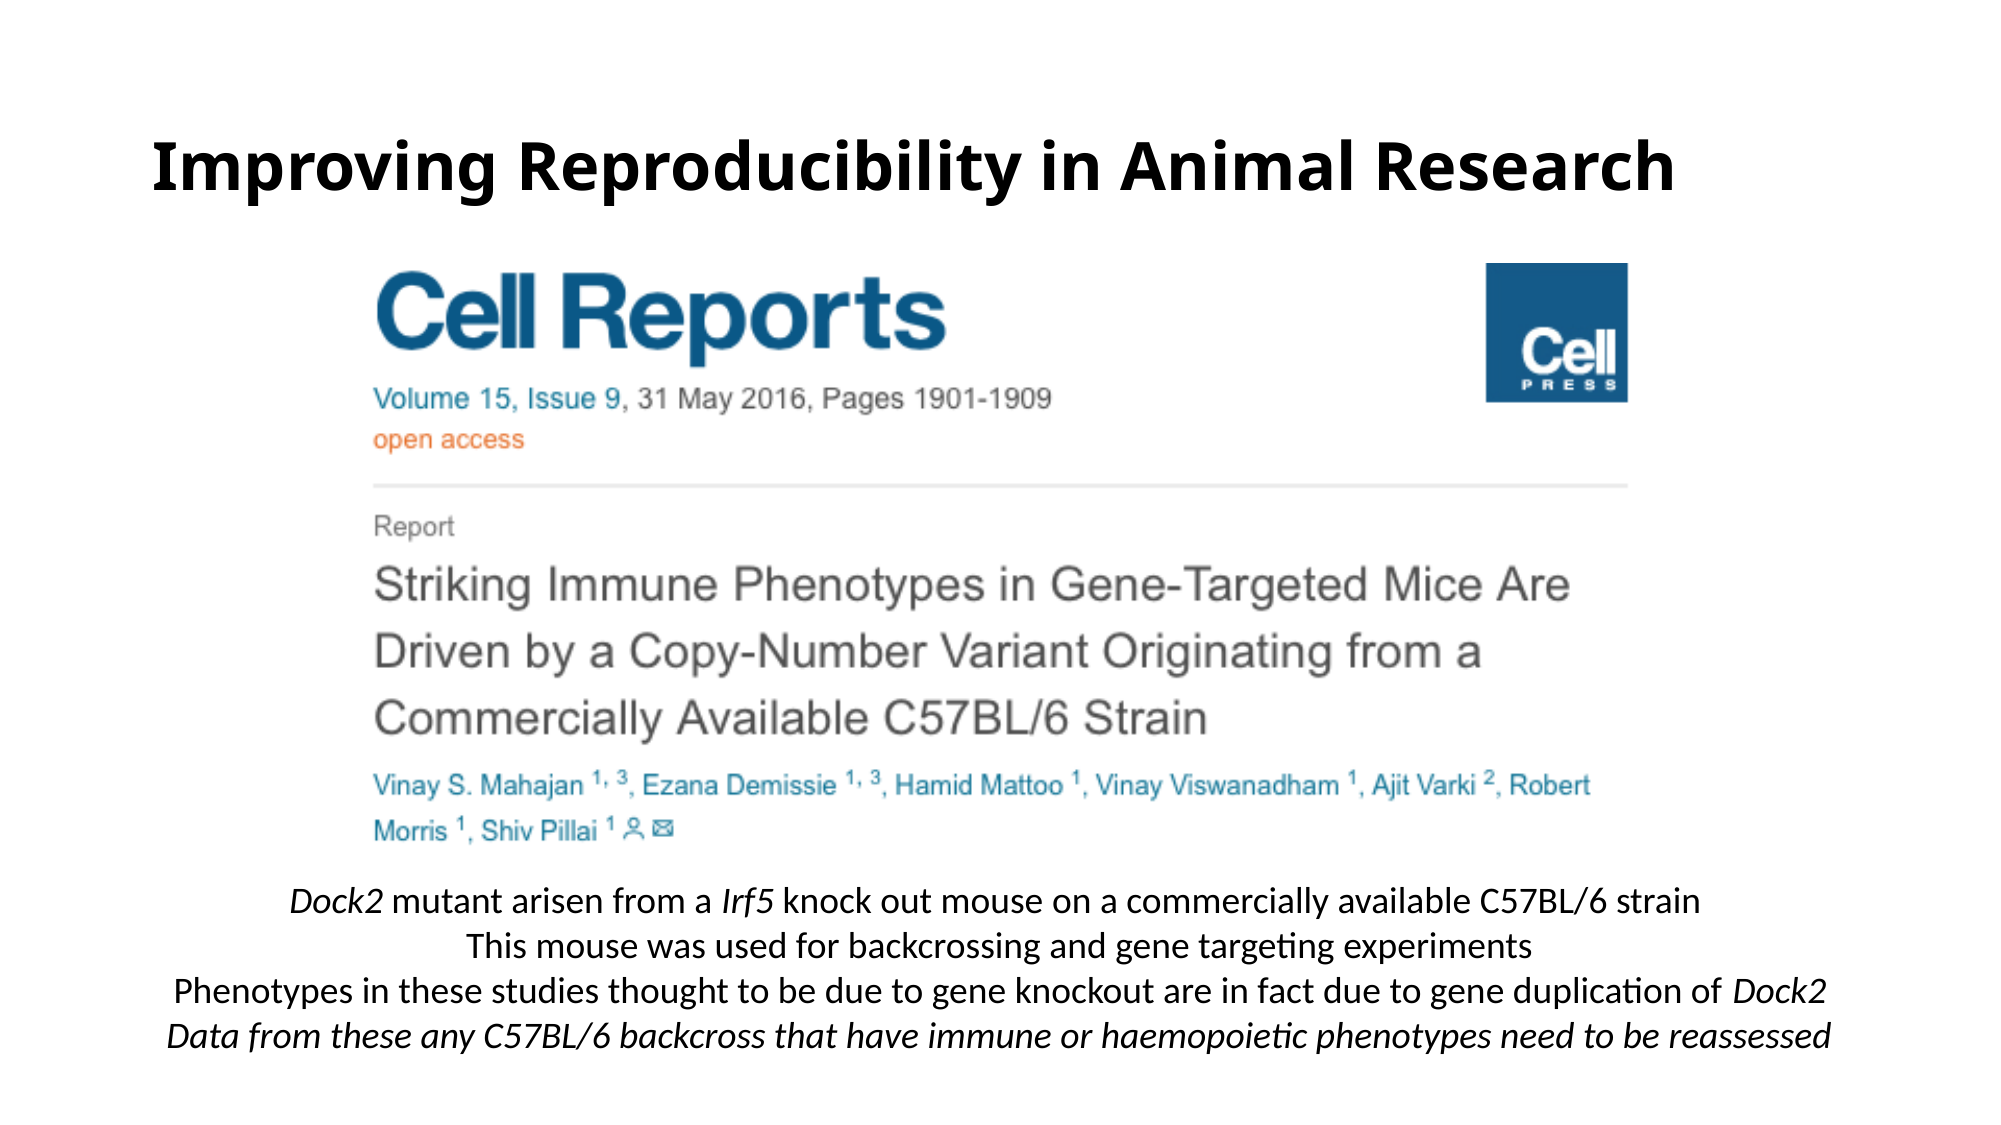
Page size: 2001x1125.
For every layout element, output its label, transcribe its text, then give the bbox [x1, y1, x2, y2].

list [305, 263, 1695, 862]
text_box Dock2 mutant arisen from a Irf5 knock out mouse on a commercially available C57BL/6 strain This mouse was used for backcrossing and gene targeting experiments Phenotypes in these studies thought to be due to gene knockout are in fact due to gene duplication of Dock2 Data from these any C57BL/6 backcross that have immune or haemopoietic phenotypes need to be reassessed [137, 868, 1863, 1063]
title Improving Reproducibility in Animal Research [137, 59, 1863, 278]
